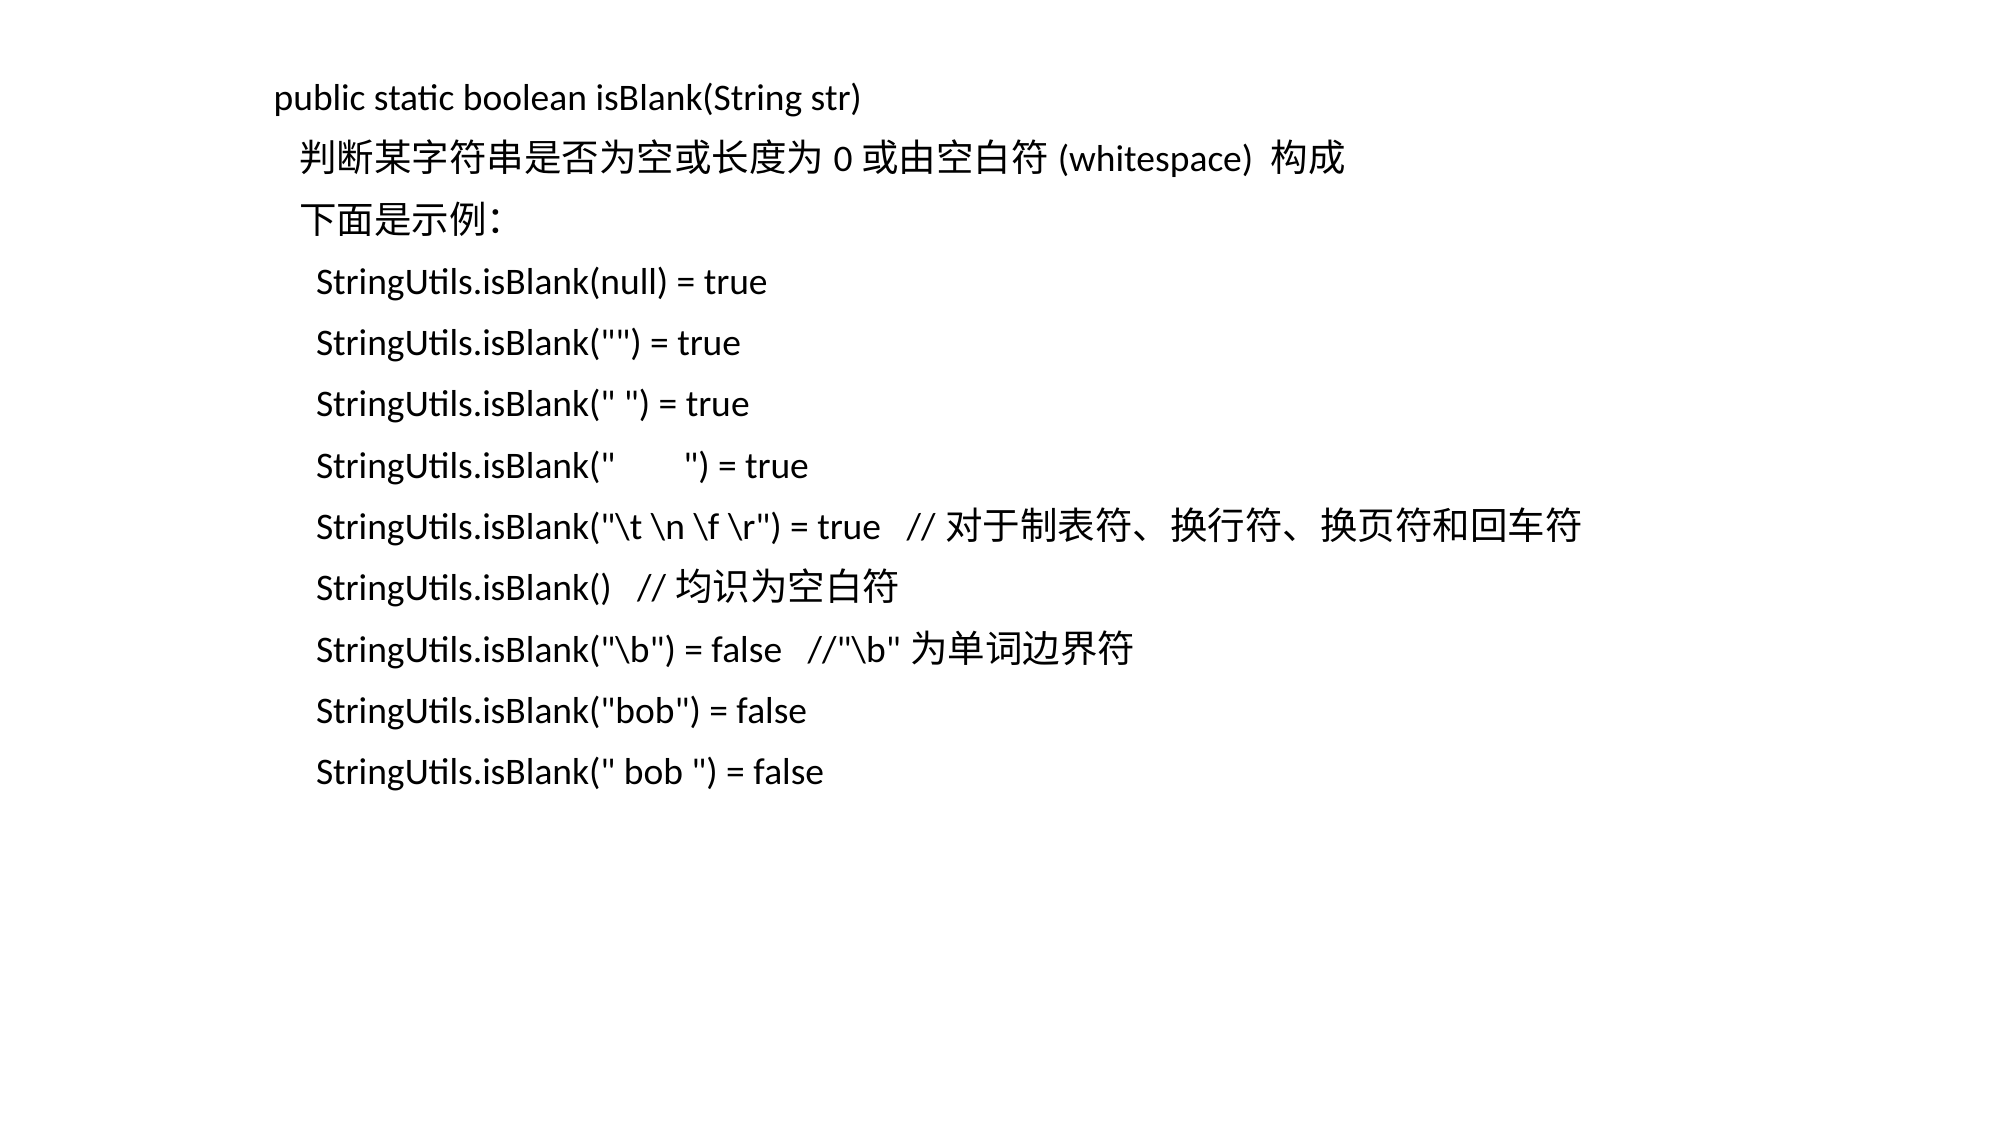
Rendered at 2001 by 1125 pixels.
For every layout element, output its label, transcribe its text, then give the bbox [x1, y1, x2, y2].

subtitle public static boolean isBlank(String str) 判断某字符串是否为空或长度为0或由空白符(whitespace) 构成 下面是示例： StringUtils.isBlank(null) = true StringUtils.isBlank("") = true StringUtils.isBlank(" ") = true StringUtils.isBlank(" ") = true StringUtils.isBlank("\t \n \f \r") = true //对于制表符、换行符、换页符和回车符 StringUtils.isBlank() //均识为空白符 StringUtils.isBlank("\b") = false //"\b"为单词边界符 StringUtils.isBlank("bob") = false StringUtils.isBlank(" bob ") = false [249, 70, 1750, 1077]
